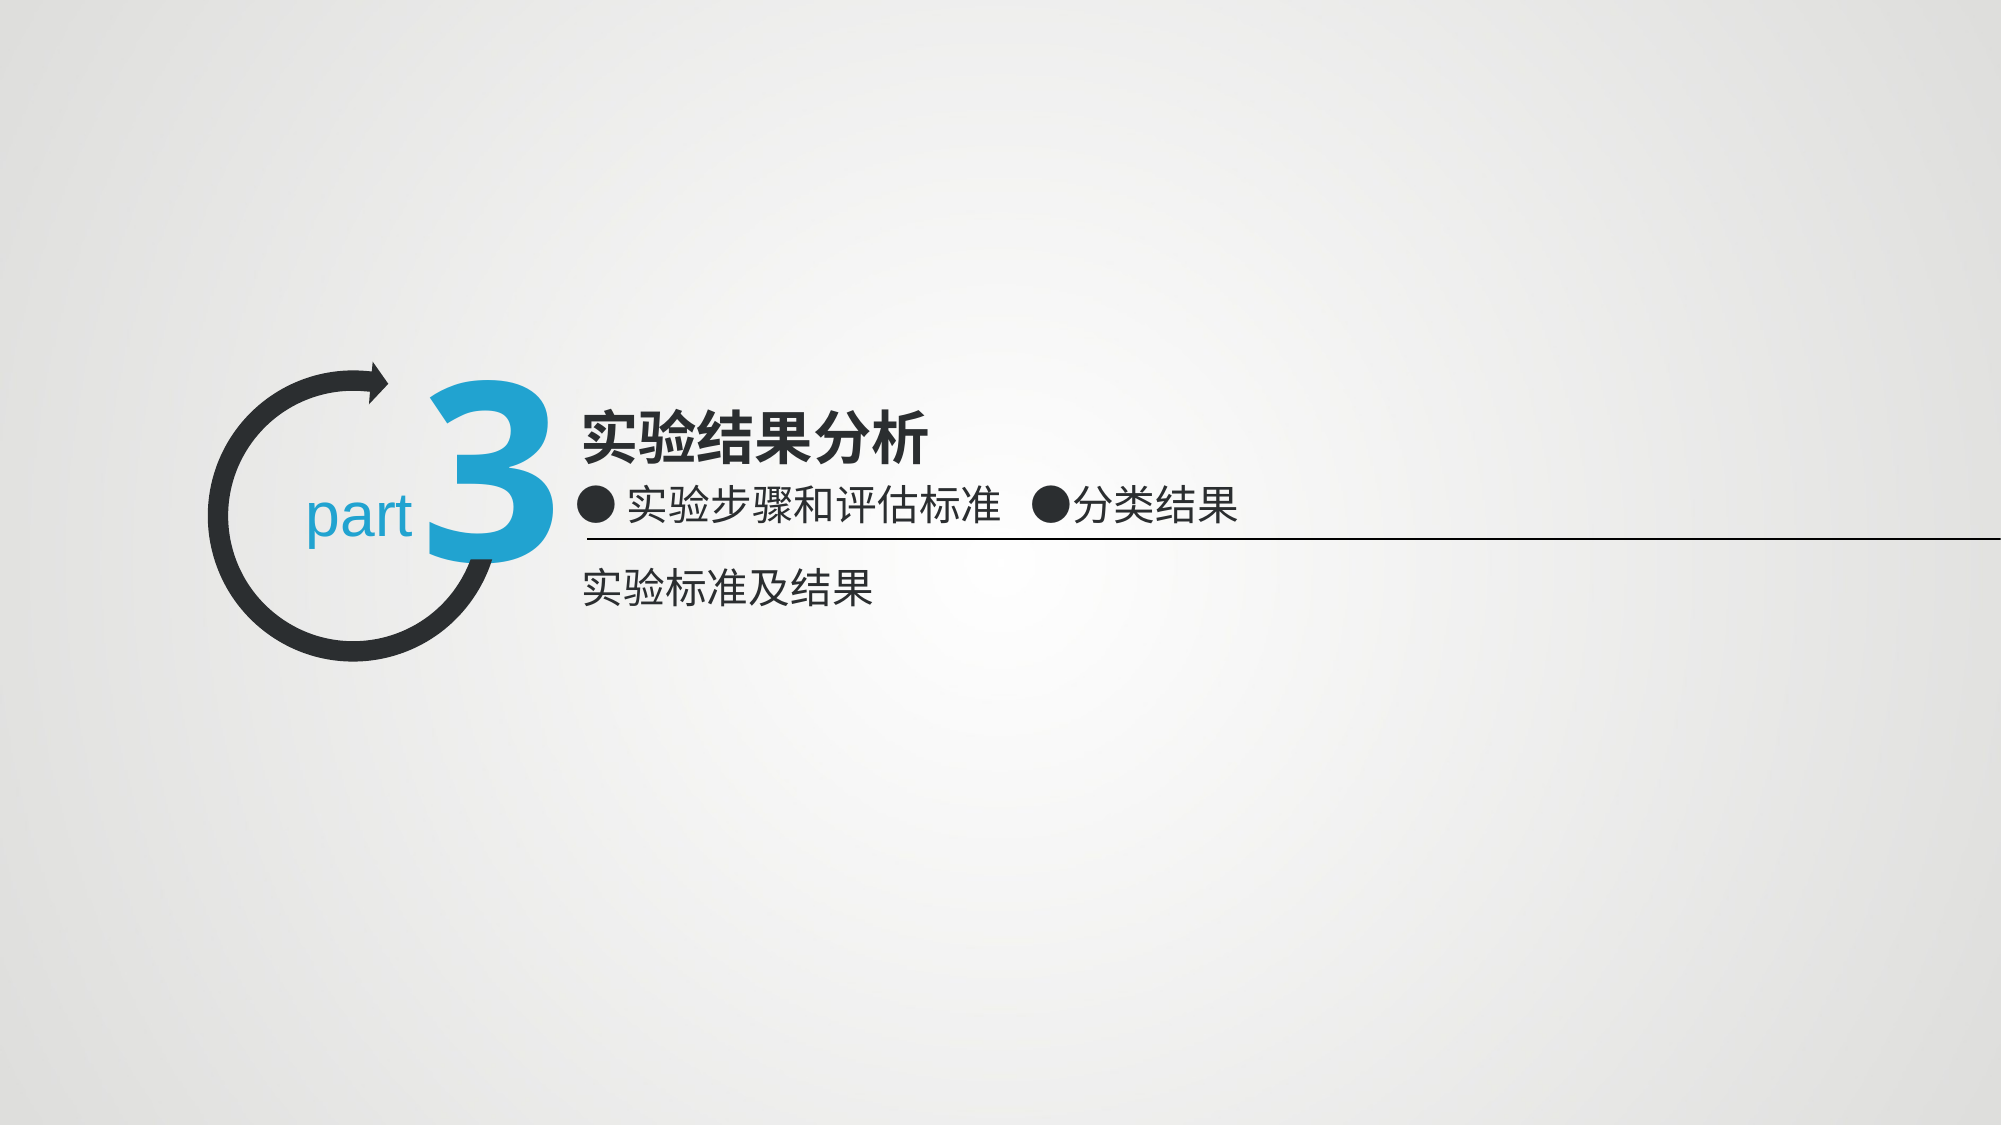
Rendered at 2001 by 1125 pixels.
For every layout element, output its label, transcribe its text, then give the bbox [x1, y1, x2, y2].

text_box [207, 361, 493, 662]
picture [0, 0, 2001, 1125]
text_box 3 [405, 304, 579, 620]
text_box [560, 393, 1756, 621]
text_box part [290, 466, 429, 557]
